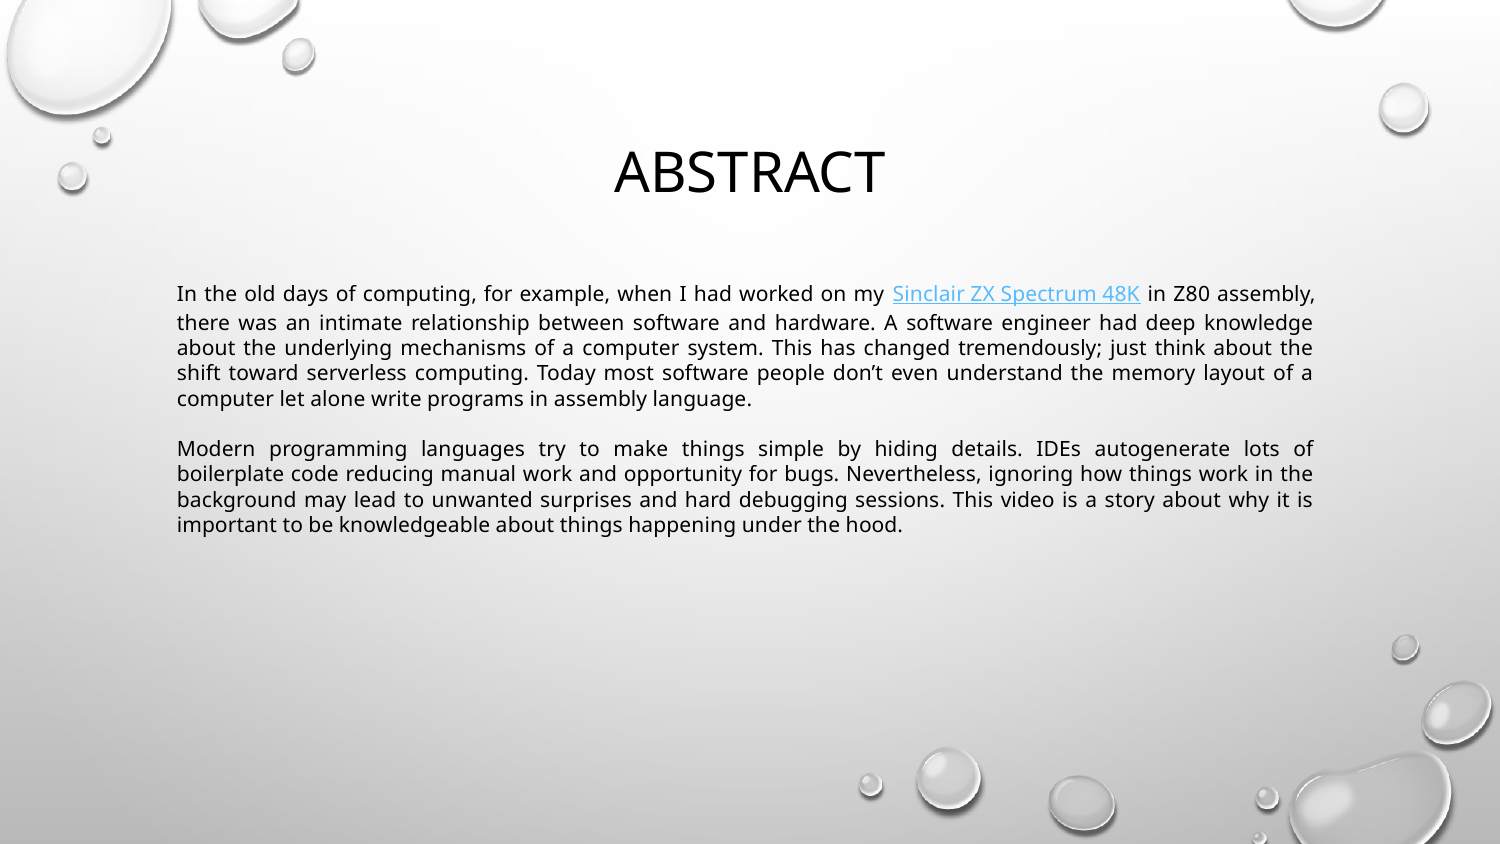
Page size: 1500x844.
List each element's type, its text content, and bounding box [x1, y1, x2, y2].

text_box In the old days of computing, for example, when I had worked on my Sinclair ZX Spectrum 48K in Z80 assembly, there was an intimate relationship between software and hardware. A software engineer had deep knowledge about the underlying mechanisms of a computer system. This has changed tremendously; just think about the shift toward serverless computing. Today most software people don’t even understand the memory layout of a computer let alone write programs in assembly language. Modern programming languages try to make things simple by hiding details. IDEs autogenerate lots of boilerplate code reducing manual work and opportunity for bugs. Nevertheless, ignoring how things work in the background may lead to unwanted surprises and hard debugging sessions. This video is a story about why it is important to be knowledgeable about things happening under the hood. [162, 272, 1331, 545]
picture [0, 0, 1500, 844]
title abstract [112, 76, 1388, 273]
